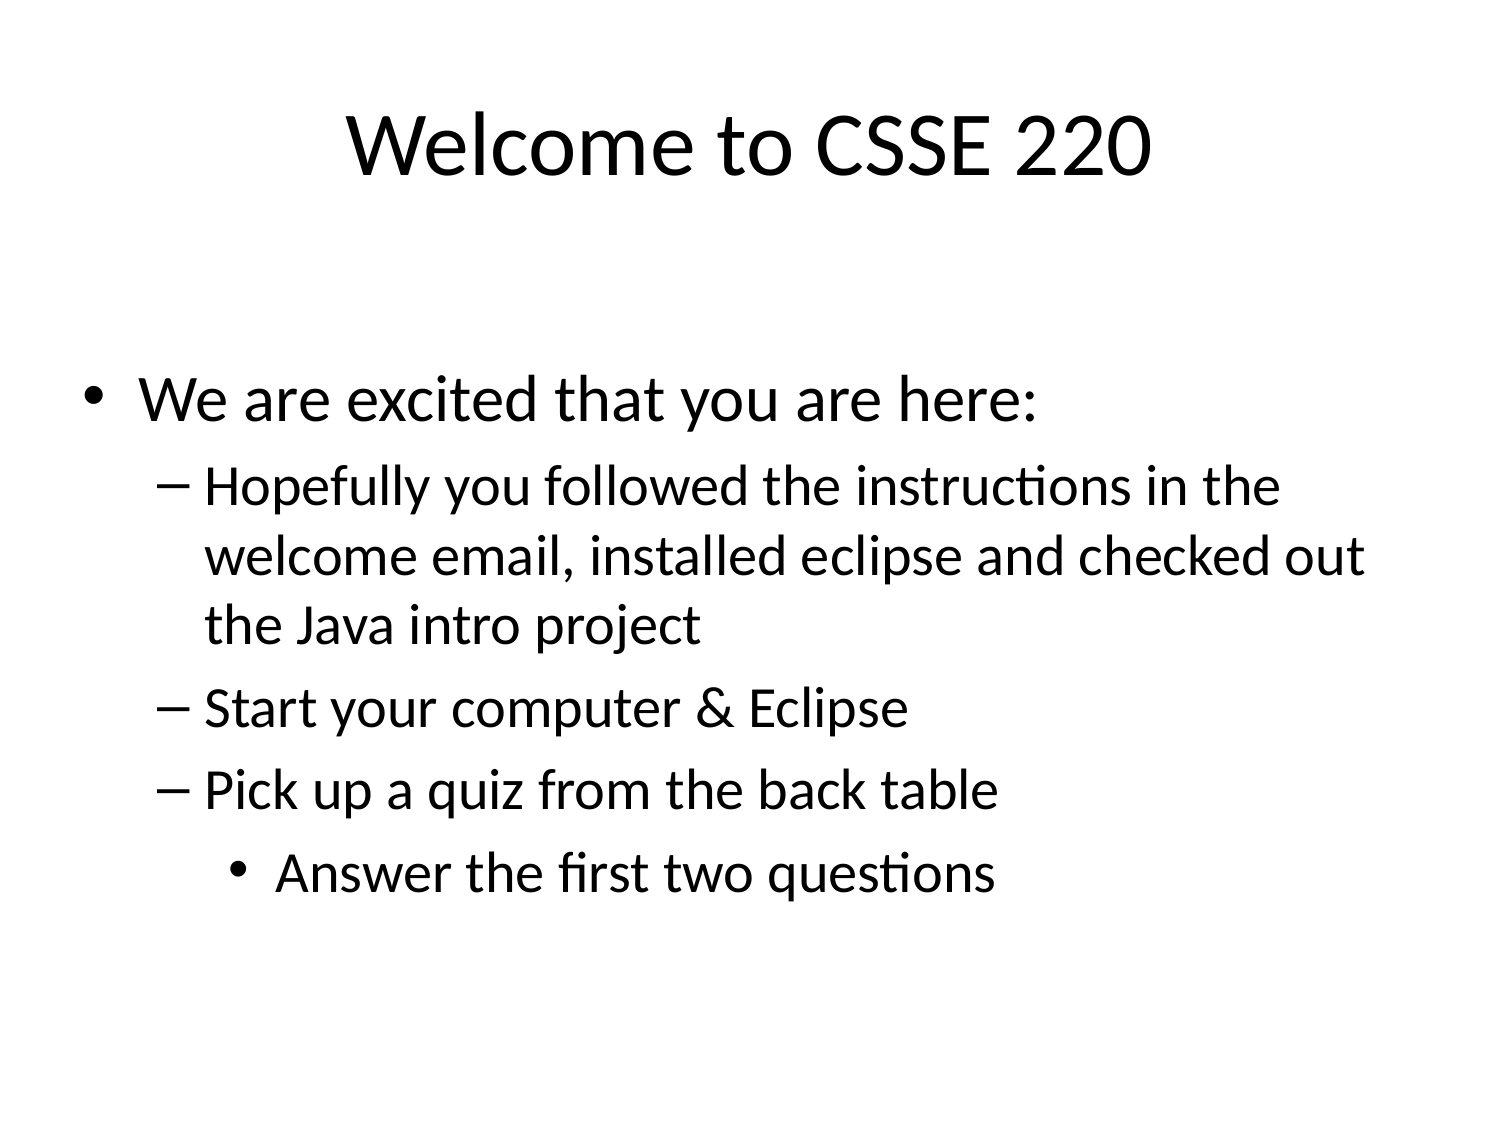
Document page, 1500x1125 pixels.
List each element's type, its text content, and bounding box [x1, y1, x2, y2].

title Welcome to CSSE 220 [74, 44, 1426, 234]
list We are excited that you are here: Hopefully you followed the instructions in the welcome email, installed eclipse and checked out the Java intro project Start your computer & Eclipse Pick up a quiz from the back table Answer the first two questions [74, 261, 1426, 1006]
